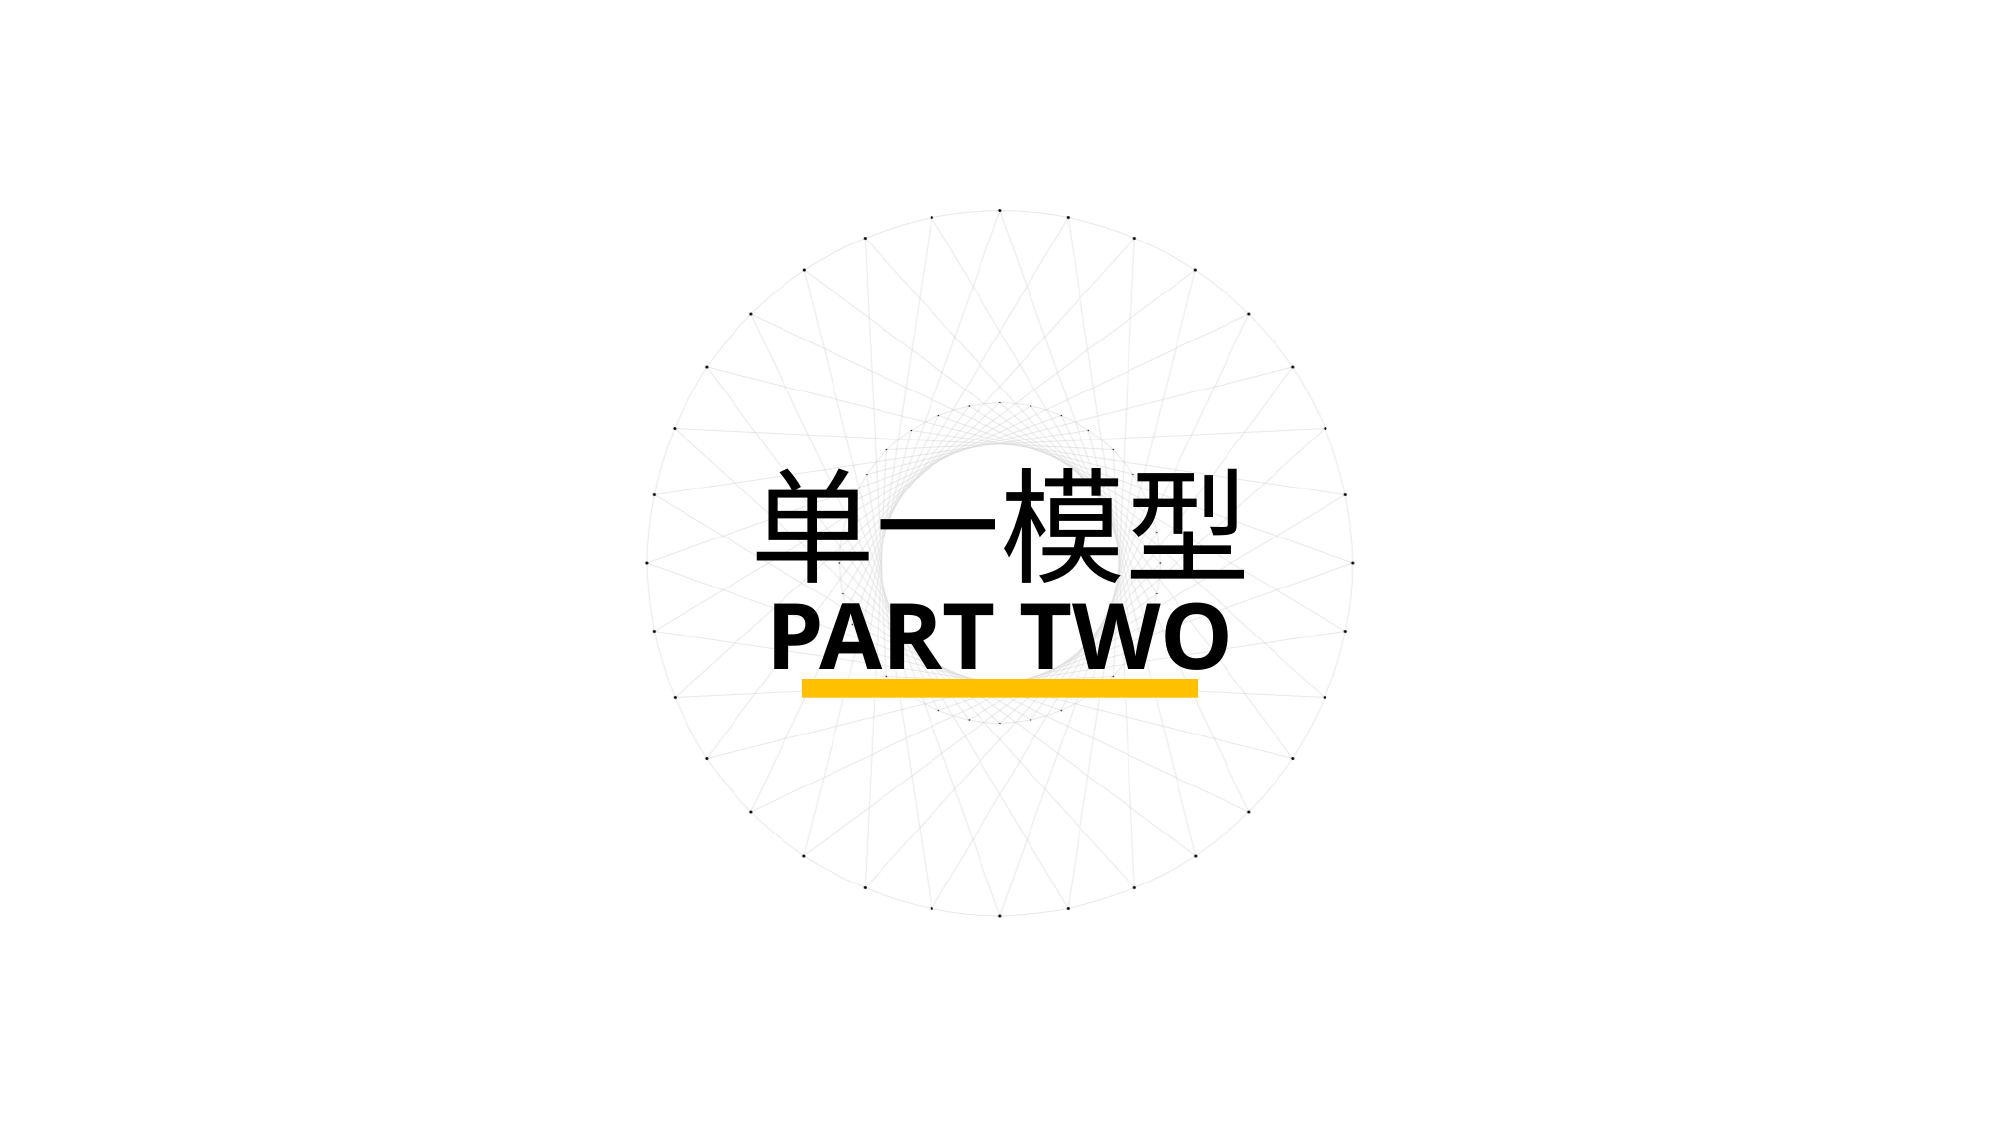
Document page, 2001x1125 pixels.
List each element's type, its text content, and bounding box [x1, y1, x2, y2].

text_box [801, 678, 1199, 699]
picture [676, 193, 1335, 396]
picture [636, 445, 1375, 932]
text_box PART TWO [704, 607, 1296, 696]
text_box 单一模型 [645, 396, 1355, 607]
